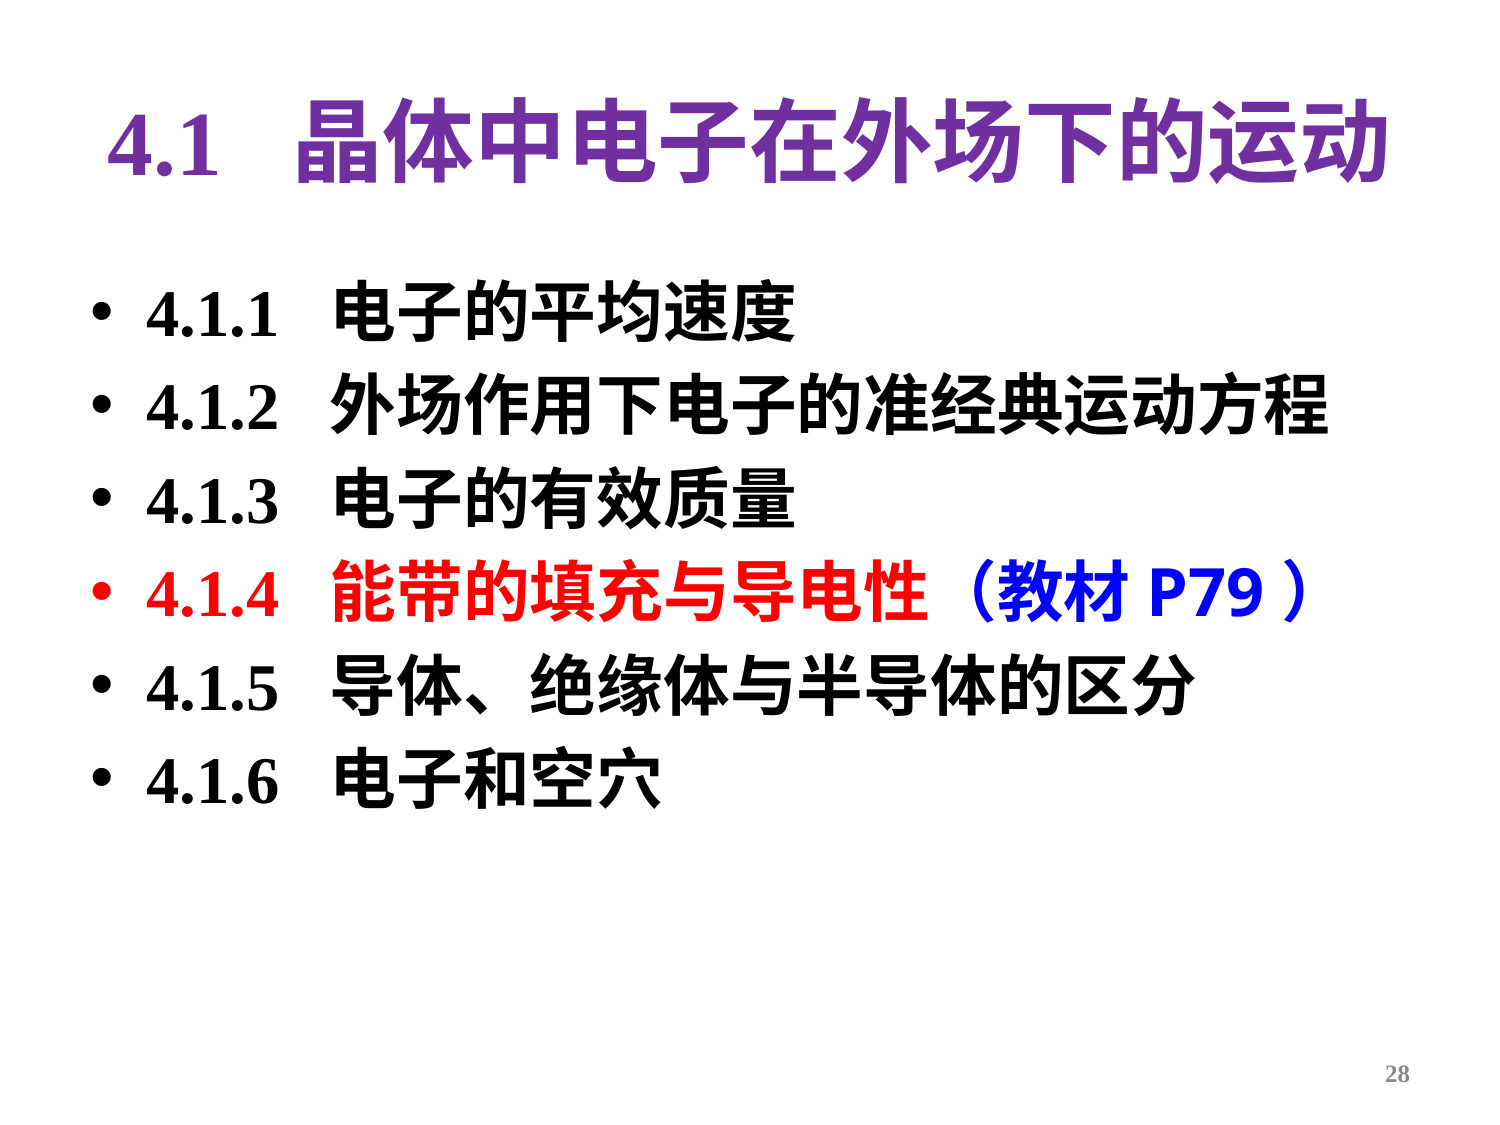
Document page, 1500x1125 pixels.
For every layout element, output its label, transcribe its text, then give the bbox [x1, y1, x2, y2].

list 4.1.1 电子的平均速度 4.1.2 外场作用下电子的准经典运动方程 4.1.3 电子的有效质量 4.1.4 能带的填充与导电性（教材P79） 4.1.5 导体、绝缘体与半导体的区分 4.1.6 电子和空穴 [75, 262, 1425, 1005]
slide_number 28 [1074, 1042, 1425, 1103]
title 4.1 晶体中电子在外场下的运动 [75, 45, 1425, 233]
